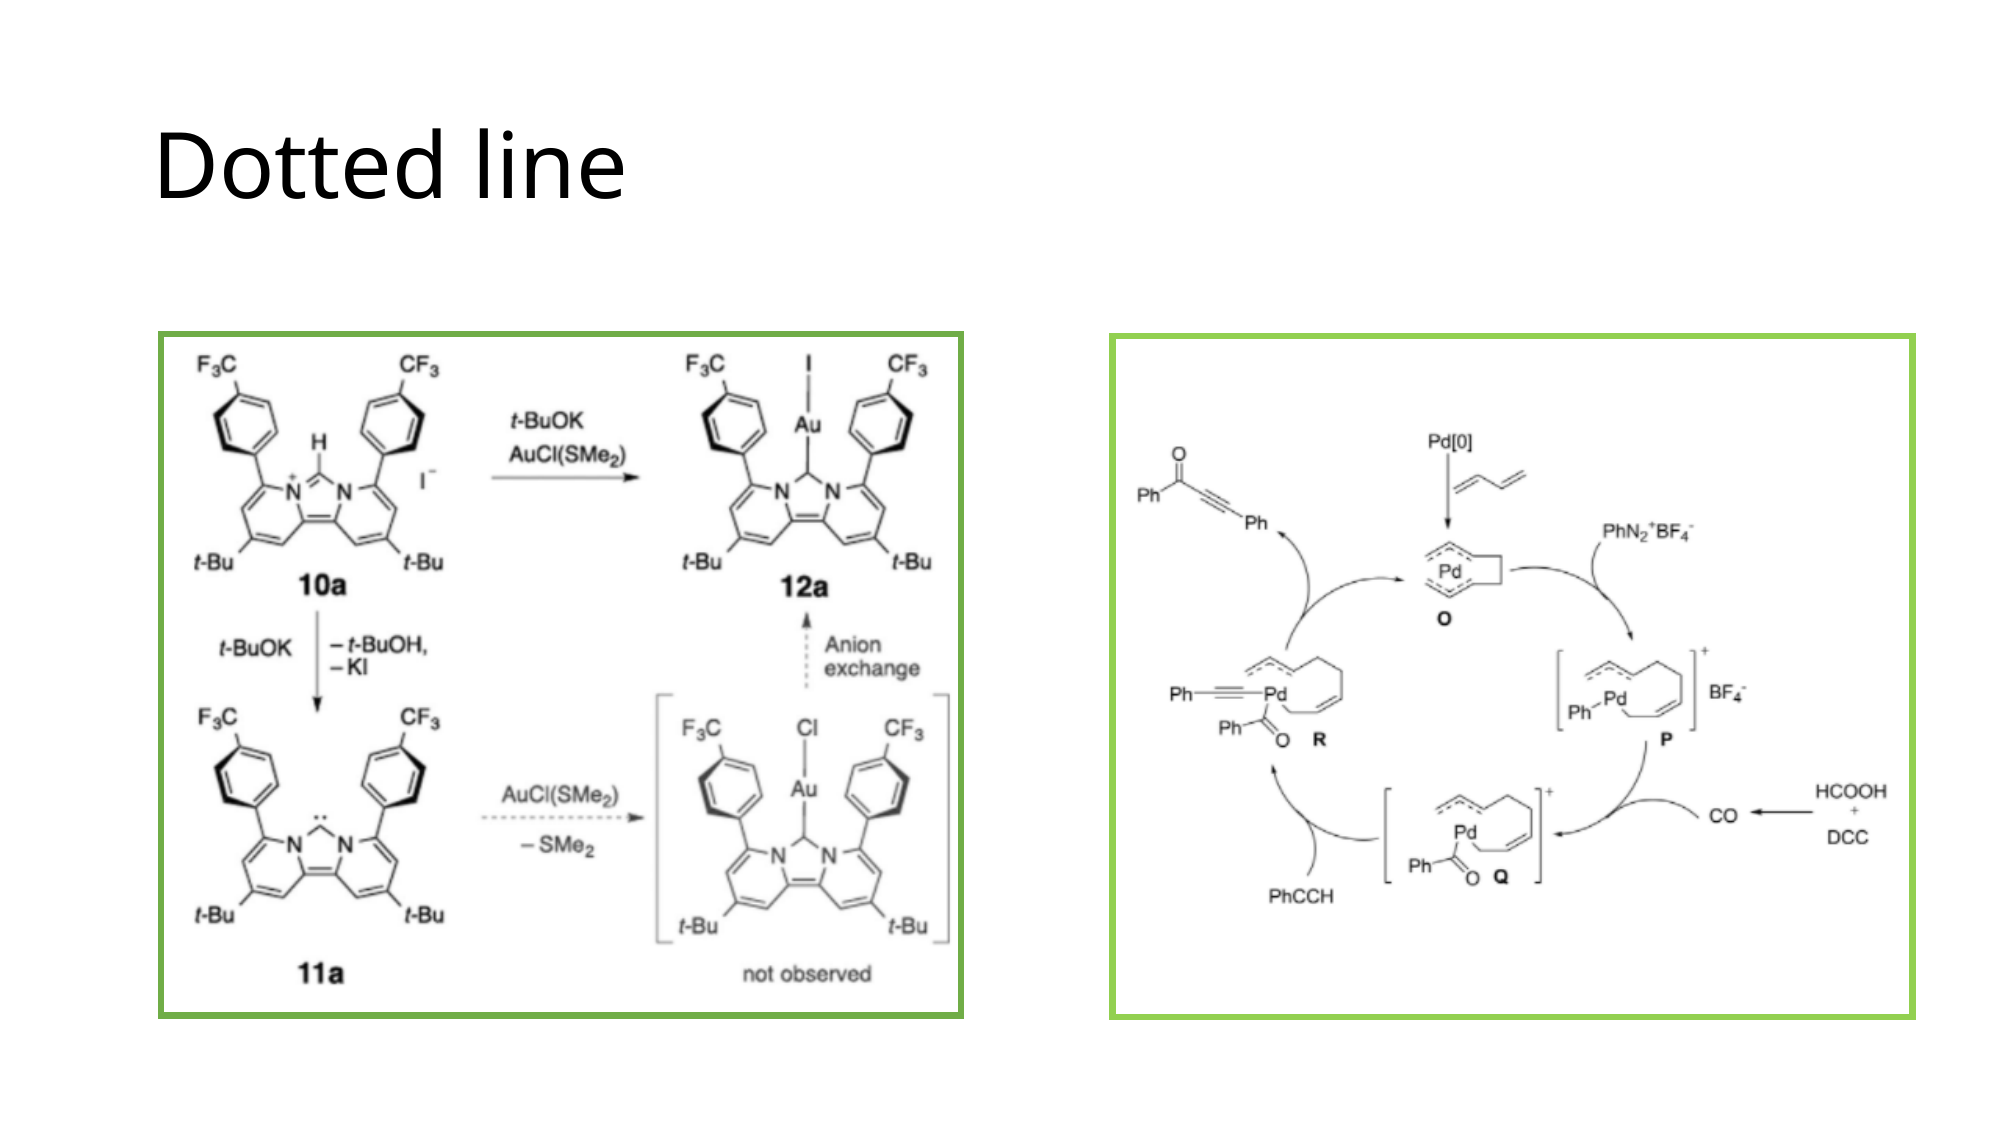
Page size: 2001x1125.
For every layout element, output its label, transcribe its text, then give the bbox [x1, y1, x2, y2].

text_box [1111, 929, 1913, 1018]
title Dotted line [137, 59, 1863, 278]
picture [179, 318, 961, 1001]
text_box [160, 333, 962, 1016]
picture [1096, 389, 1913, 929]
text_box [1111, 335, 1913, 389]
